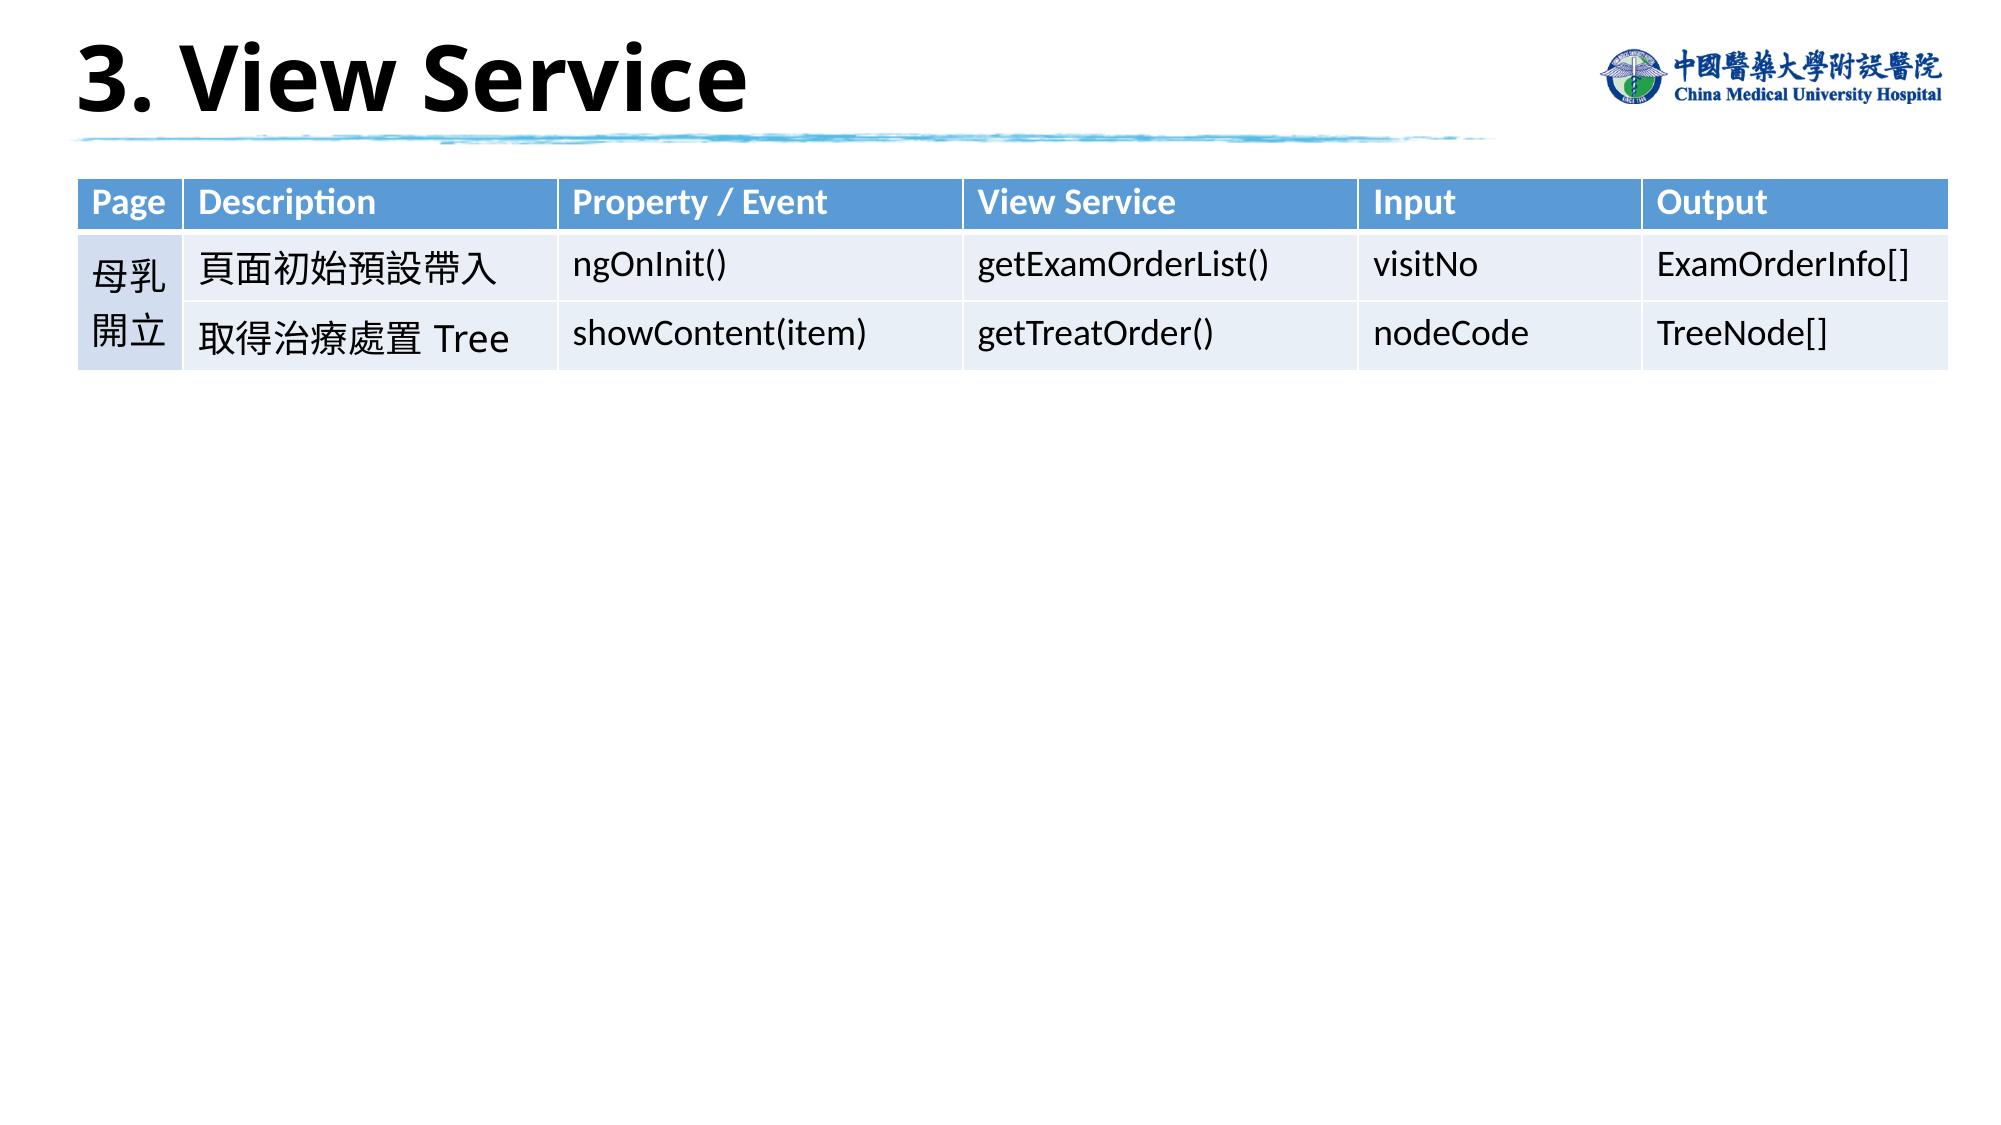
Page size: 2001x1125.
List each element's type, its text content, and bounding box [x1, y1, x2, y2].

table_cell ExamOrderInfo[] [1643, 235, 1948, 300]
table_cell 取得治療處置Tree [184, 302, 557, 370]
table_header Page [78, 179, 182, 229]
picture [1590, 27, 1964, 130]
table_header Output [1643, 179, 1948, 229]
table_cell TreeNode[] [1643, 302, 1948, 370]
text_box 3. View Service [61, 0, 1457, 179]
table_header View Service [964, 179, 1357, 229]
table_header Property / Event [559, 179, 962, 229]
table_cell visitNo [1359, 235, 1641, 300]
table_cell 母乳開立 [78, 235, 182, 370]
table_header Description [184, 179, 557, 229]
table_cell showContent(item) [559, 302, 962, 370]
table_header Input [1359, 179, 1641, 229]
table_cell 頁面初始預設帶入 [184, 235, 557, 300]
table_cell nodeCode [1359, 302, 1641, 370]
table_cell ngOnInit() [559, 235, 962, 300]
table_cell getExamOrderList() [964, 235, 1357, 300]
picture [1457, 130, 1511, 147]
table_cell getTreatOrder() [964, 302, 1357, 370]
